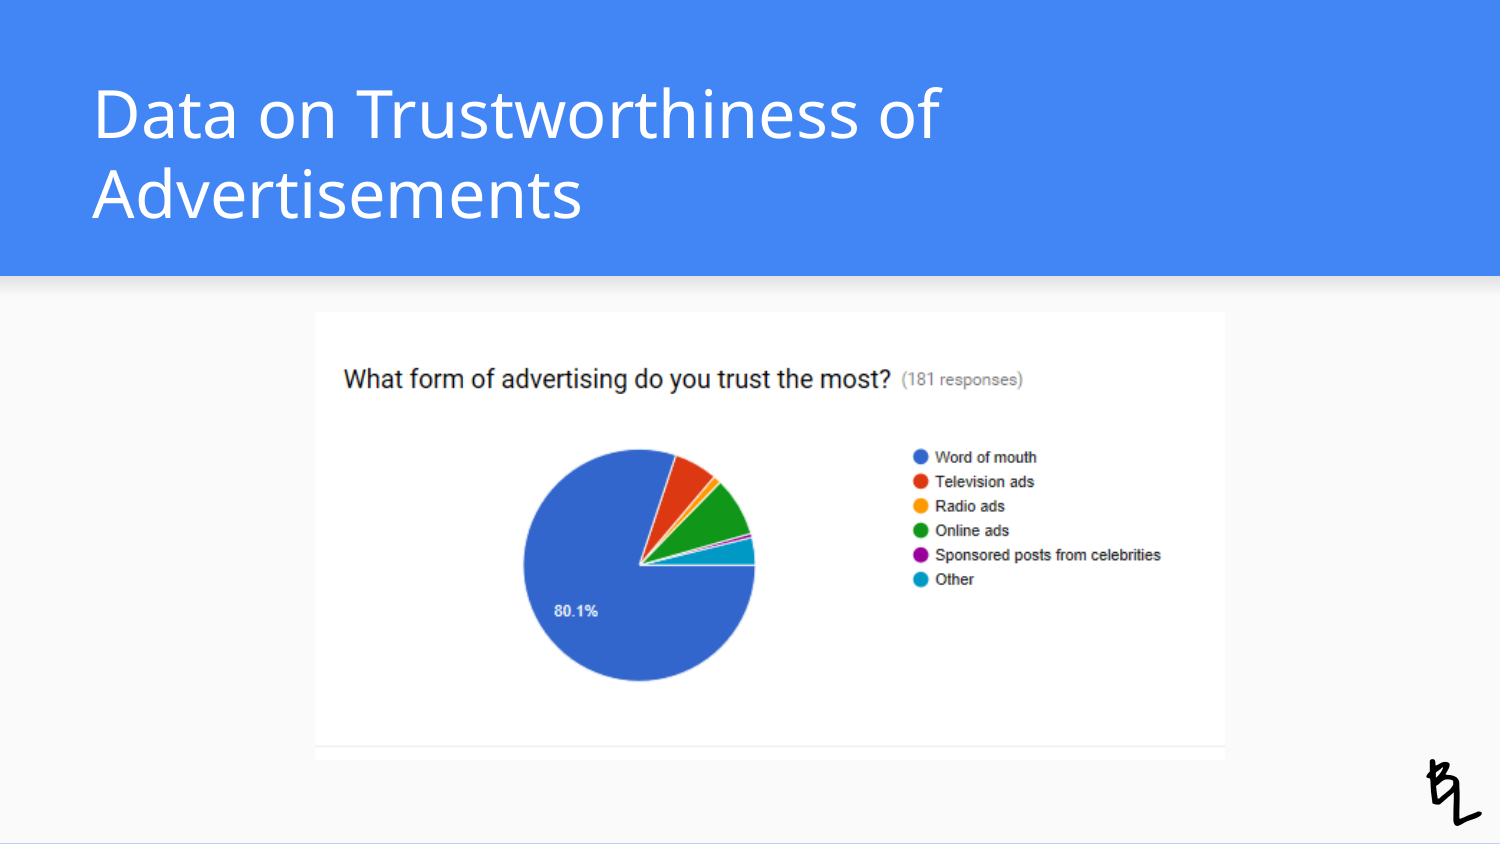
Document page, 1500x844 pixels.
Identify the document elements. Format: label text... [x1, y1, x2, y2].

picture [314, 311, 1226, 760]
picture [1425, 759, 1483, 826]
title Data on Trustworthiness of Advertisements [77, 121, 1427, 248]
